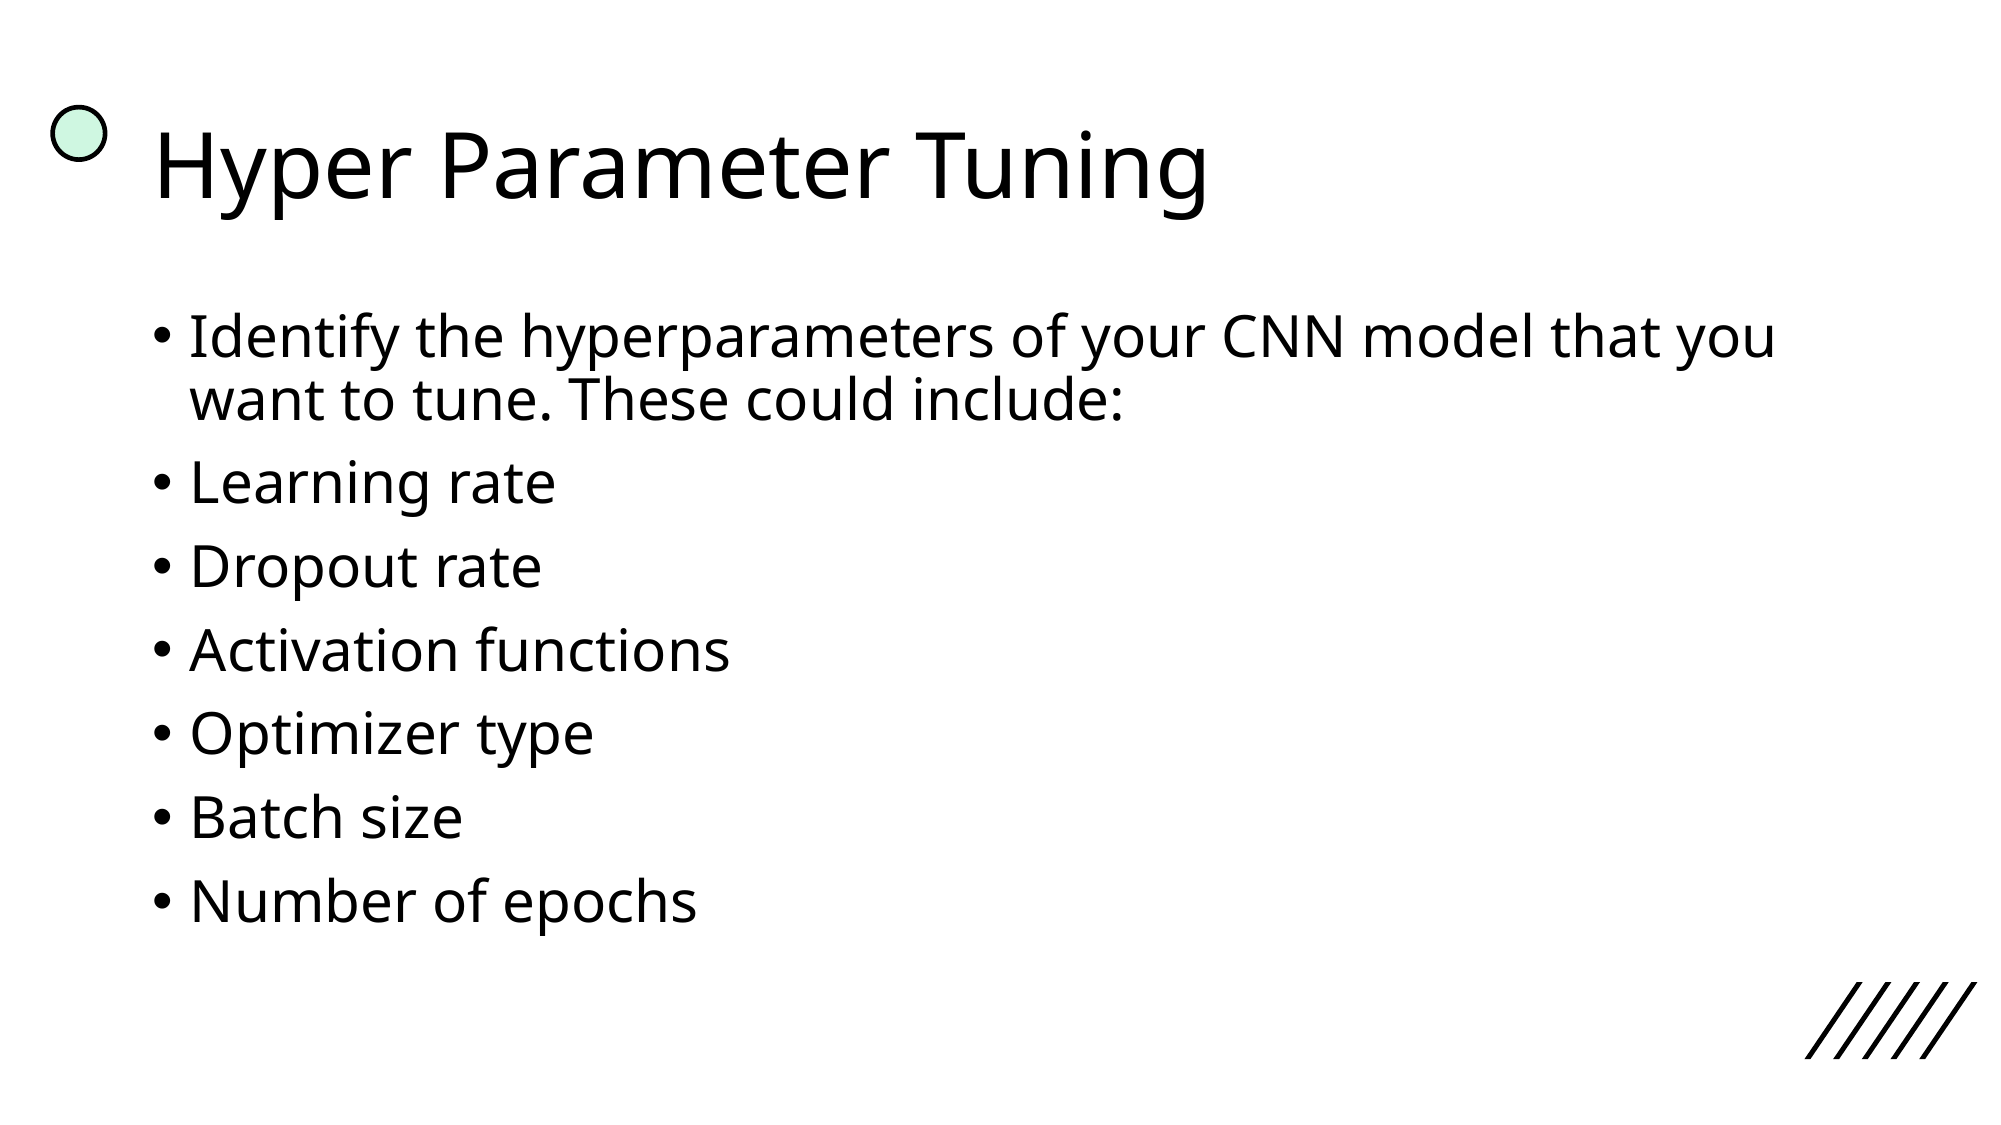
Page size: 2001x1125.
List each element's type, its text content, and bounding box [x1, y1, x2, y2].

list Identify the hyperparameters of your CNN model that you want to tune. These could include: Learning rate Dropout rate Activation functions Optimizer type Batch size Number of epochs [137, 299, 1863, 1014]
title Hyper Parameter Tuning [137, 59, 1863, 278]
